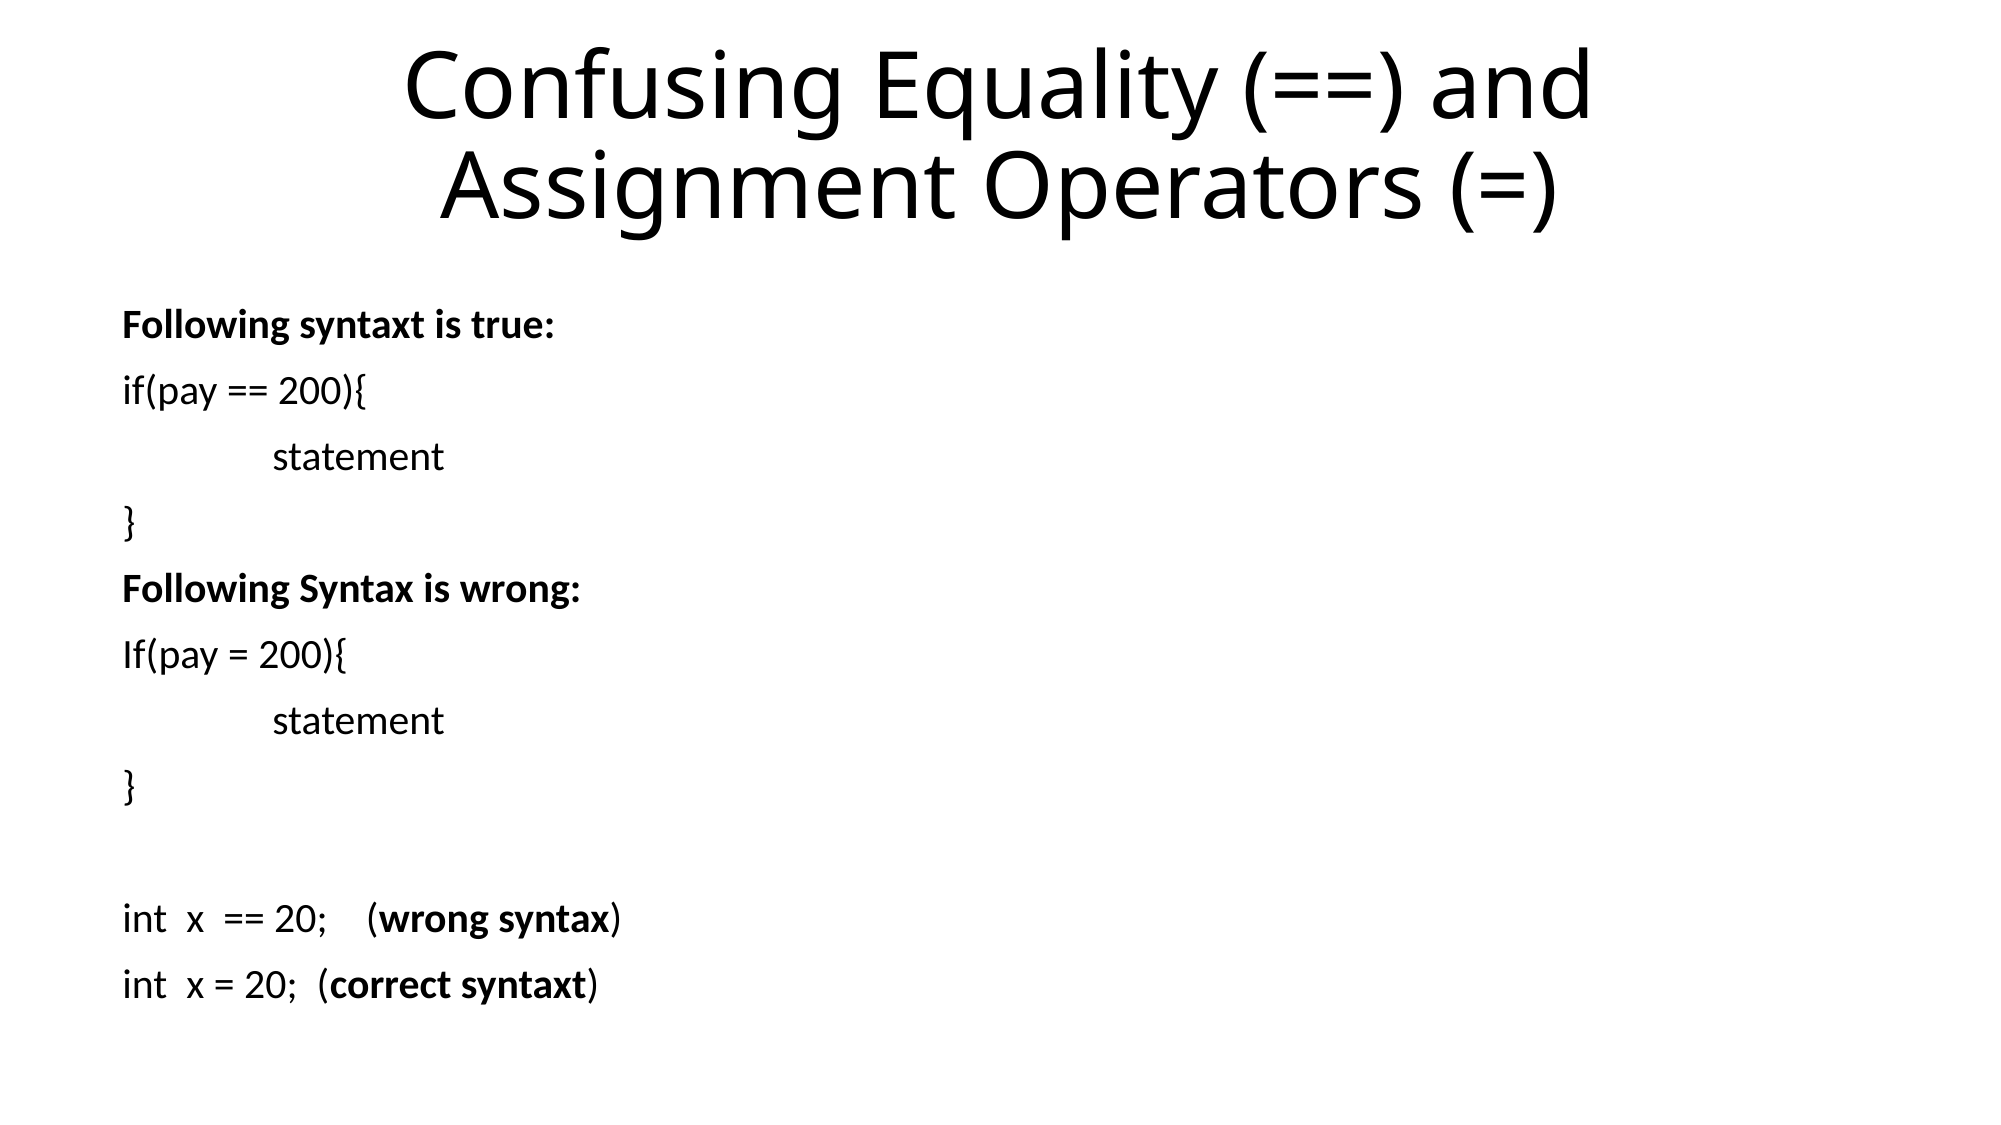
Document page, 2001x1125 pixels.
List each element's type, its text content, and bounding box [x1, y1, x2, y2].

subtitle Following syntaxt is true: if(pay == 200){ statement } Following Syntax is wrong: If(pay = 200){ statement } int x == 20; (wrong syntax) int x = 20; (correct syntaxt) [107, 295, 1877, 1084]
title Confusing Equality (==) and Assignment Operators (=) [249, 29, 1750, 247]
